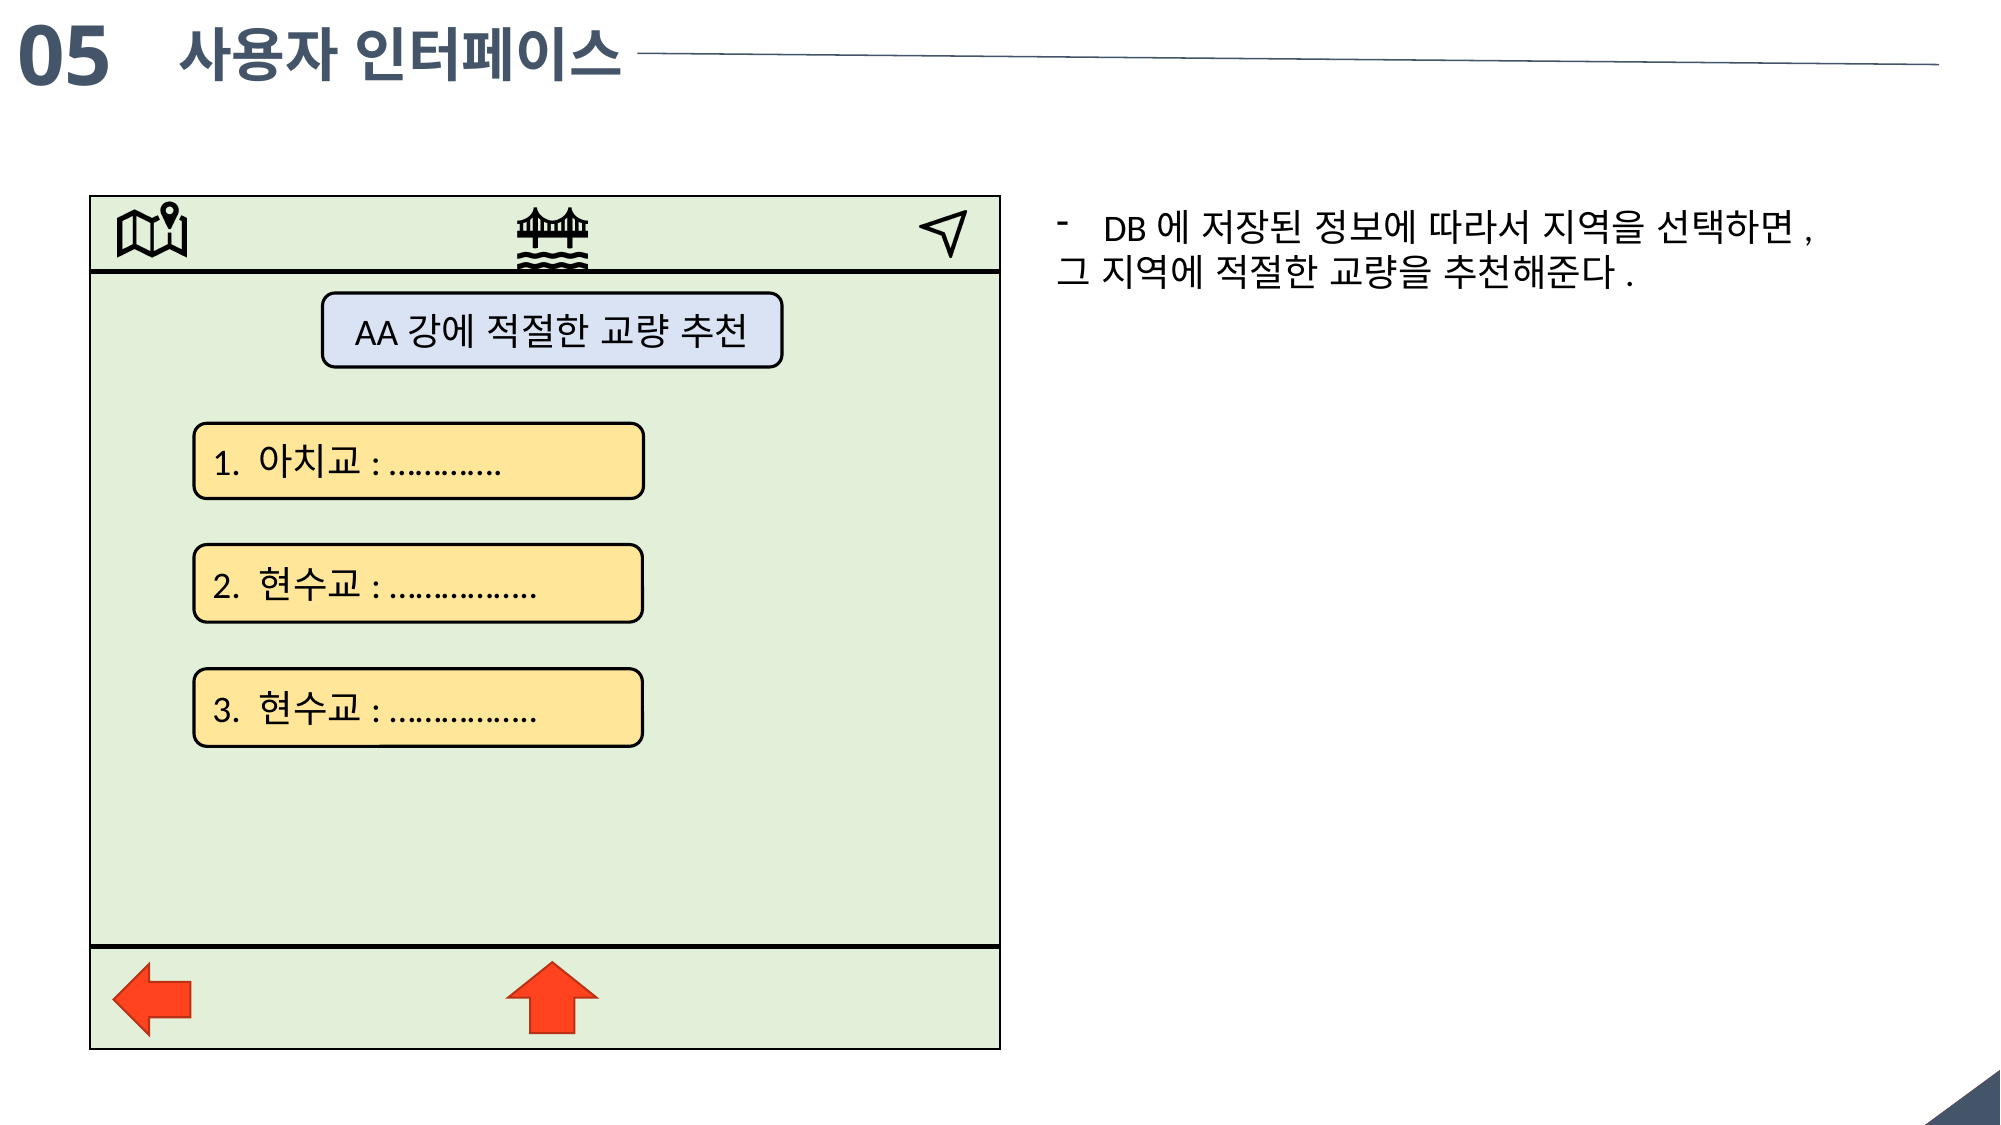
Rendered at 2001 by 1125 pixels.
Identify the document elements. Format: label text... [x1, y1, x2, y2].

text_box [661, 53, 1939, 65]
picture [110, 188, 194, 271]
text_box 05 [2, 0, 194, 110]
picture [909, 200, 977, 268]
text_box [112, 961, 192, 1038]
text_box DB에 저장된 정보에 따라서 지역을 선택하면, 그 지역에 적절한 교량을 추천해준다. [1041, 196, 1922, 301]
text_box AA강에 적절한 교량 추천 [321, 291, 784, 369]
text_box 3. 현수교: …………….. [192, 667, 644, 748]
text_box 사용자 인터페이스 [163, 10, 638, 96]
text_box [89, 195, 1001, 1050]
text_box 2. 현수교: …………….. [192, 543, 644, 624]
picture [511, 190, 594, 271]
text_box [505, 960, 600, 1035]
text_box 1. 아치교: …………. [192, 422, 645, 500]
